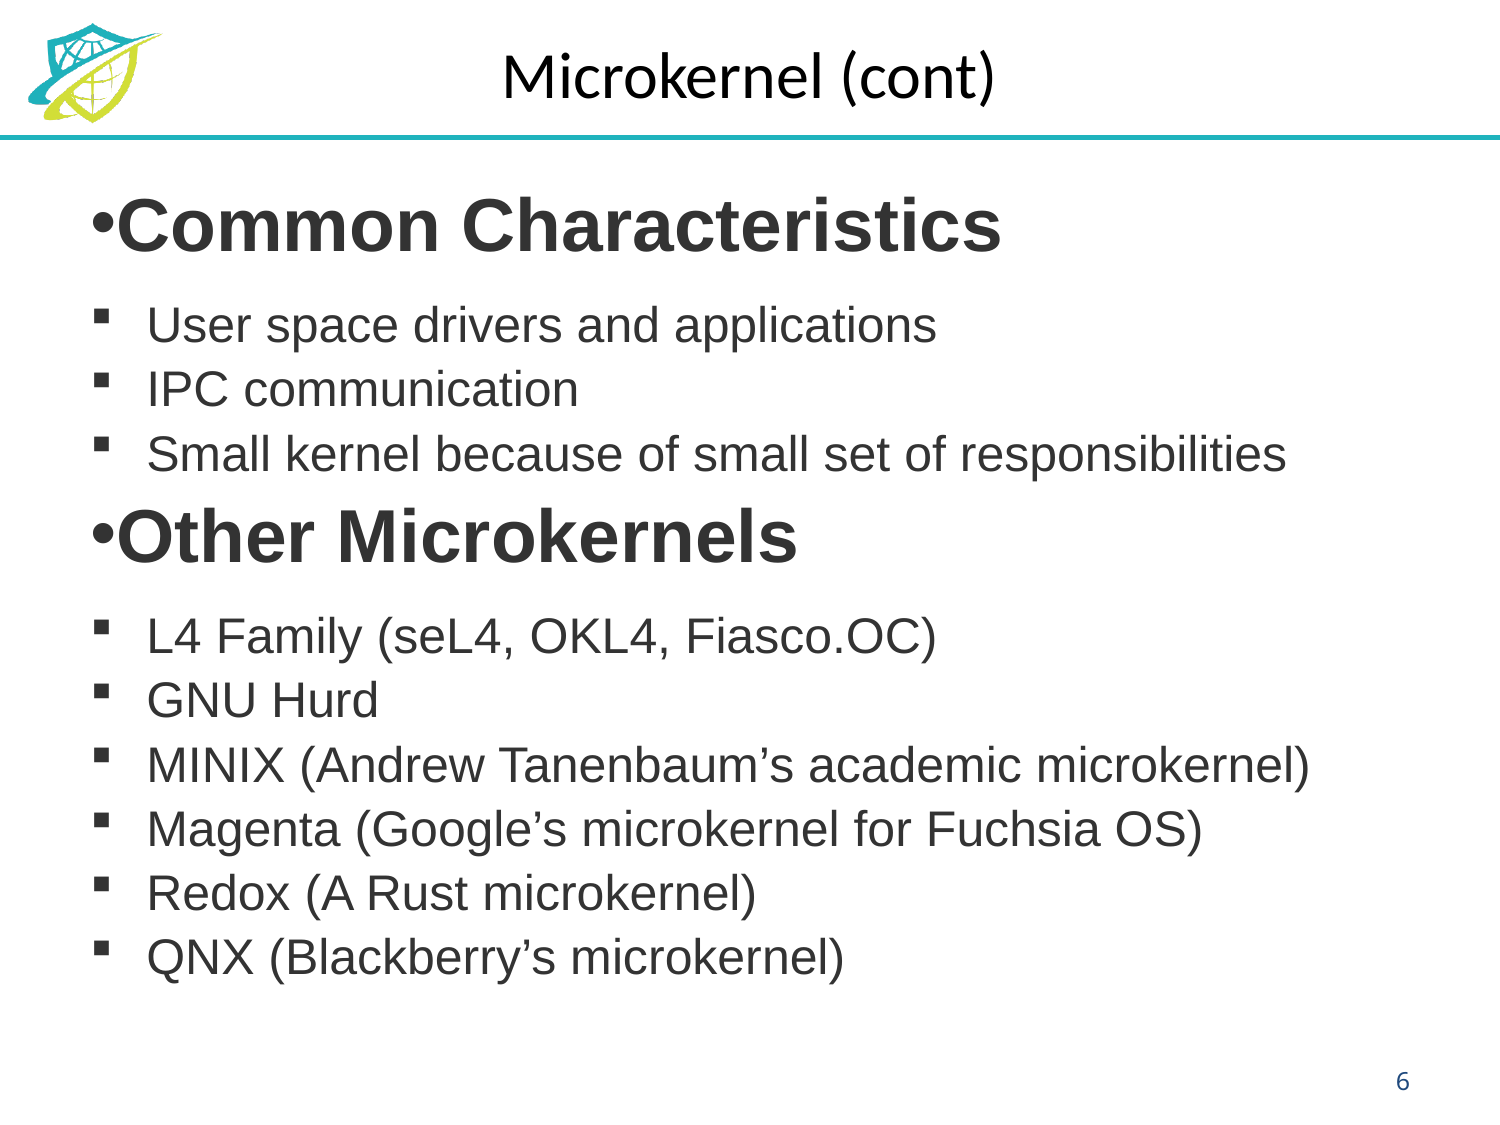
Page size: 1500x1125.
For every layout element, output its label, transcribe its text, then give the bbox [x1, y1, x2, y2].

title Microkernel (cont) [164, 24, 1426, 120]
list Common Characteristics User space drivers and applications IPC communication Small kernel because of small set of responsibilities Other Microkernels L4 Family (seL4, OKL4, Fiasco.OC) GNU Hurd MINIX (Andrew Tanenbaum’s academic microkernel) Magenta (Google’s microkernel for Fuchsia OS) Redox (A Rust microkernel) QNX (Blackberry’s microkernel) [74, 162, 1451, 993]
slide_number 6 [1074, 1052, 1425, 1113]
picture [24, 23, 163, 124]
